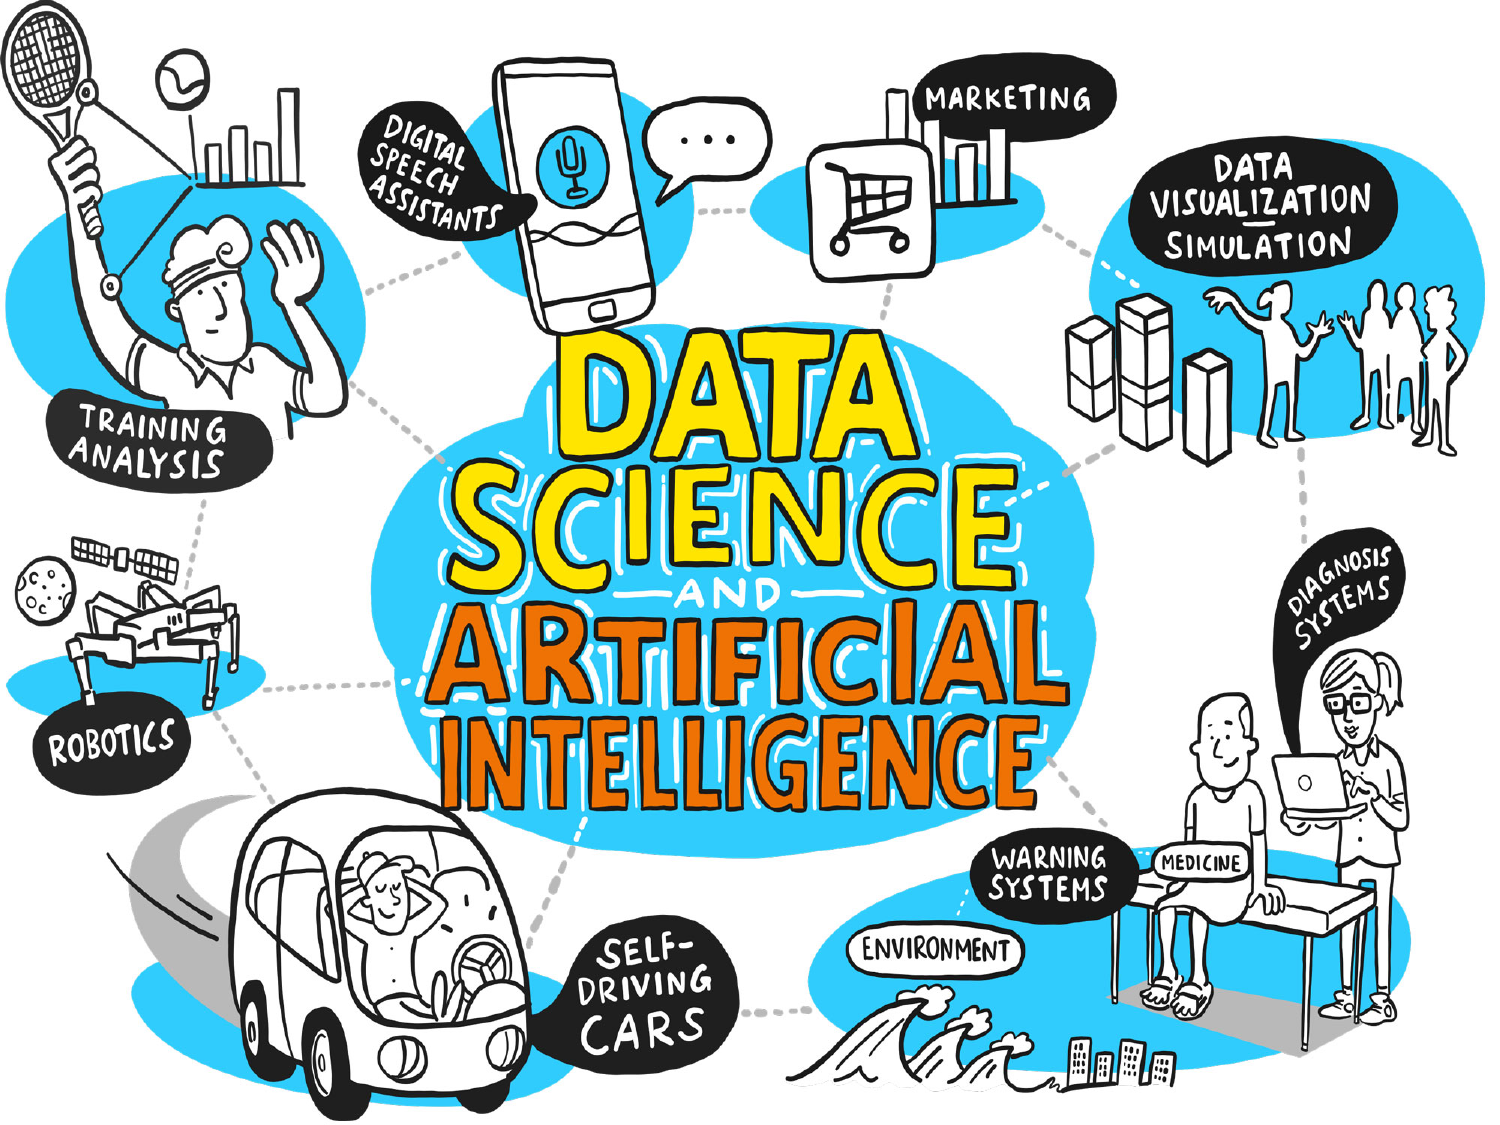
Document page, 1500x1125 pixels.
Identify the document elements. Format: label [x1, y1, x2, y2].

list [0, 0, 1500, 1125]
